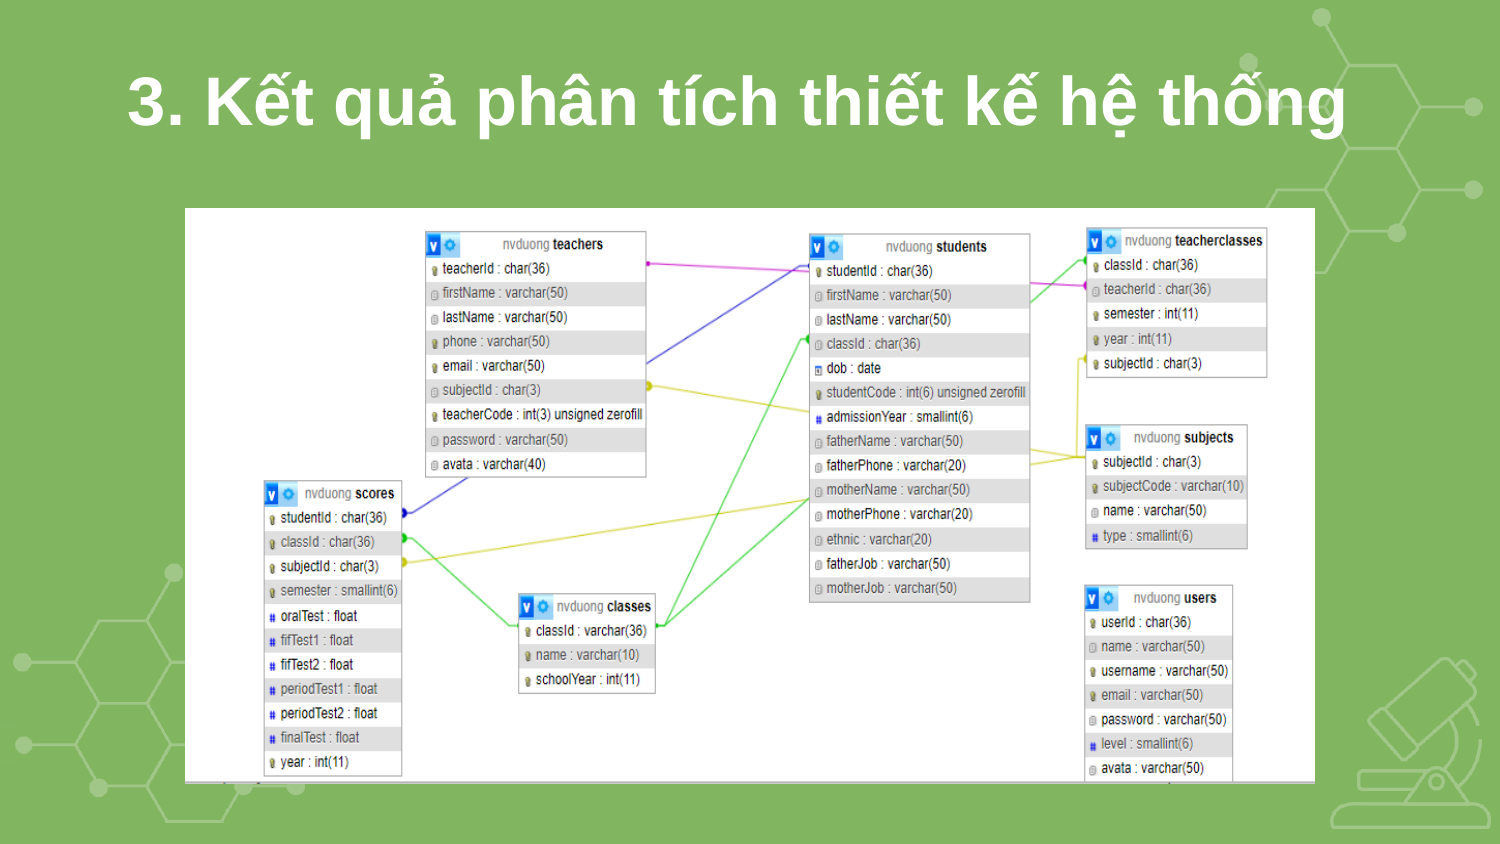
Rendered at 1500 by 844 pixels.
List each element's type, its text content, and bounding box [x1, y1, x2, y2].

picture [0, 0, 1500, 844]
text_box 3. Kết quả phân tích thiết kế hệ thống [113, 48, 1367, 147]
